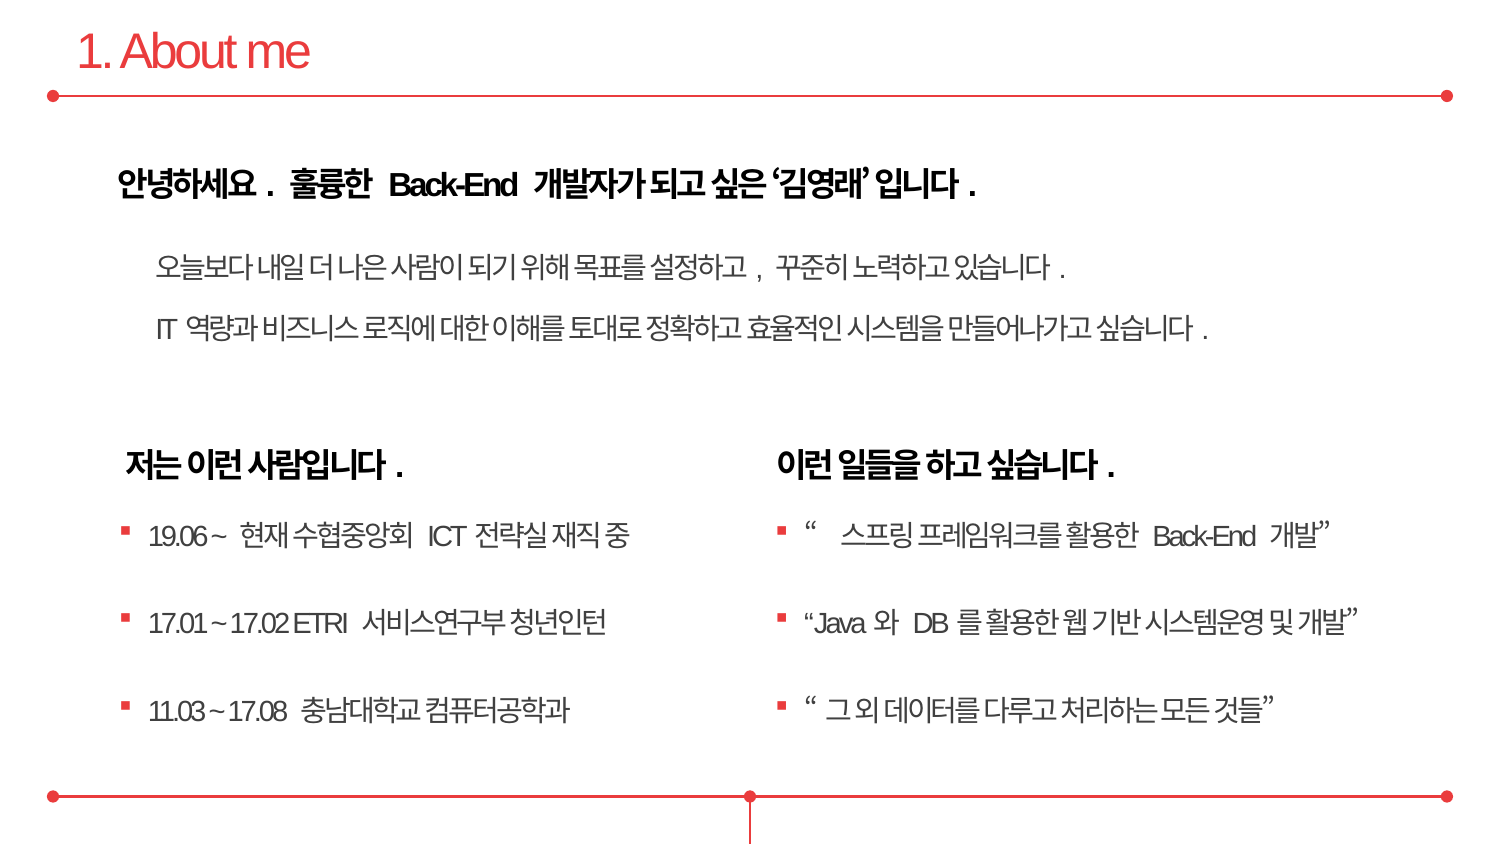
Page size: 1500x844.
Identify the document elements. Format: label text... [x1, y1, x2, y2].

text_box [100, 406, 651, 723]
text_box 1. About me [61, 11, 327, 87]
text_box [747, 406, 1377, 723]
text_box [93, 125, 1270, 355]
